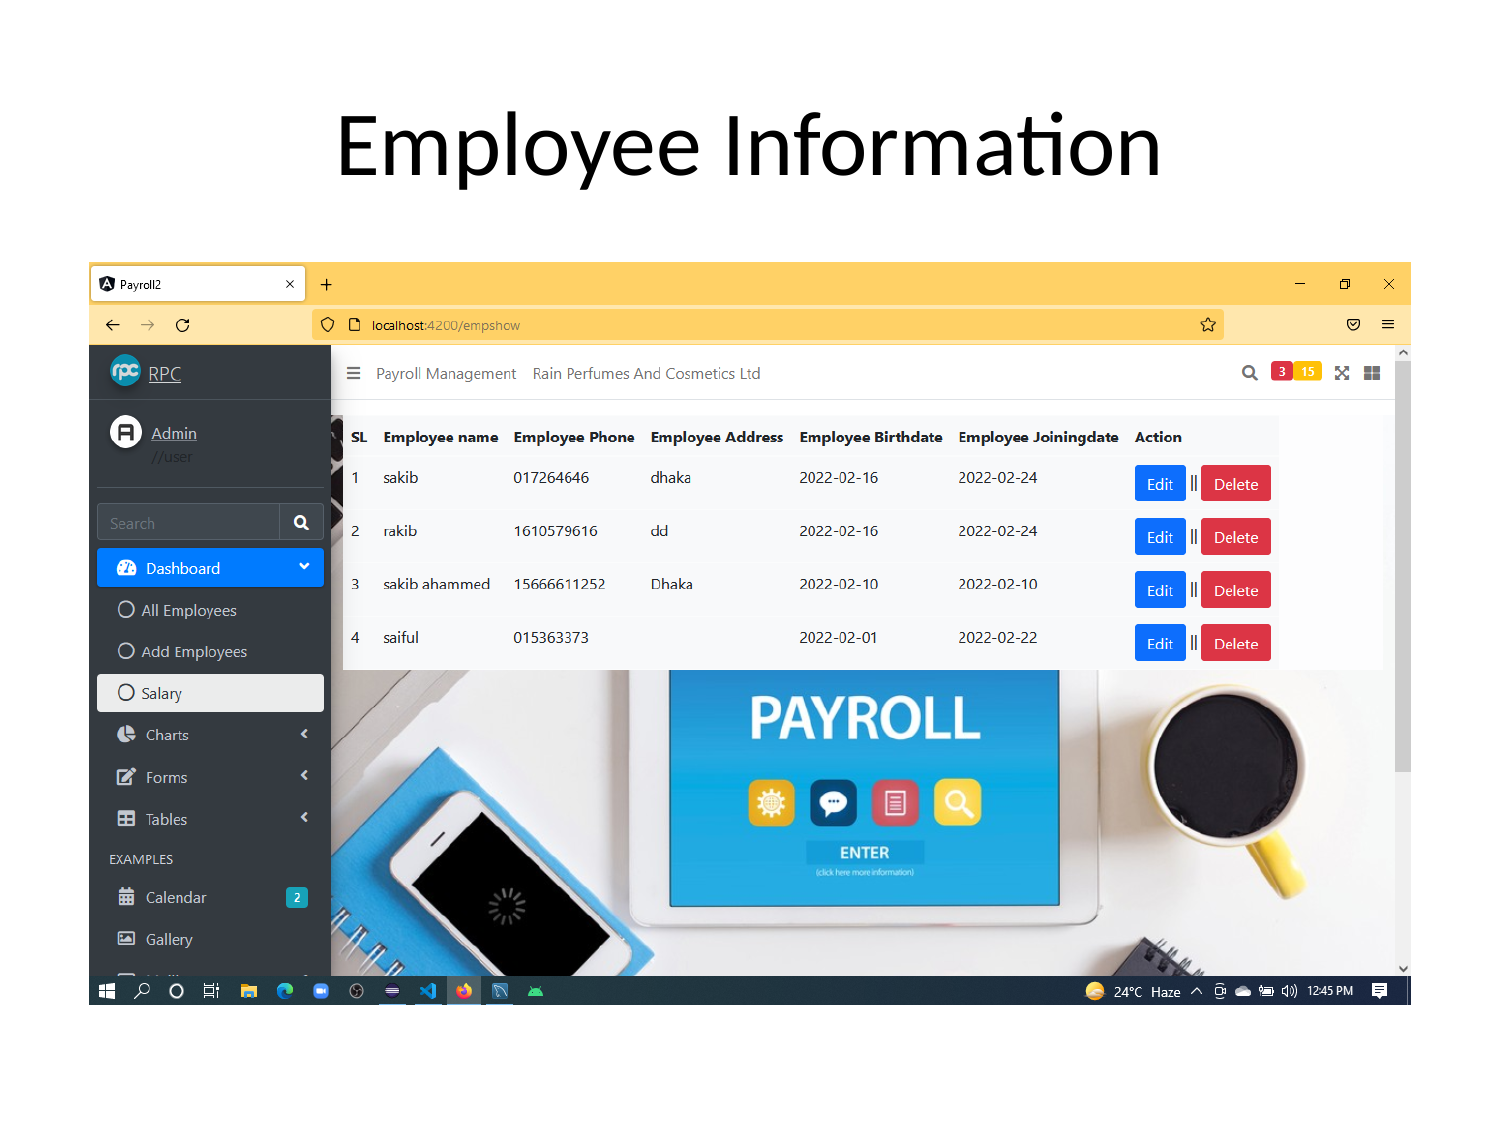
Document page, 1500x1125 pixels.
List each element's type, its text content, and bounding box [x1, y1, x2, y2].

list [89, 262, 1411, 1006]
title Employee Information [75, 45, 1425, 233]
